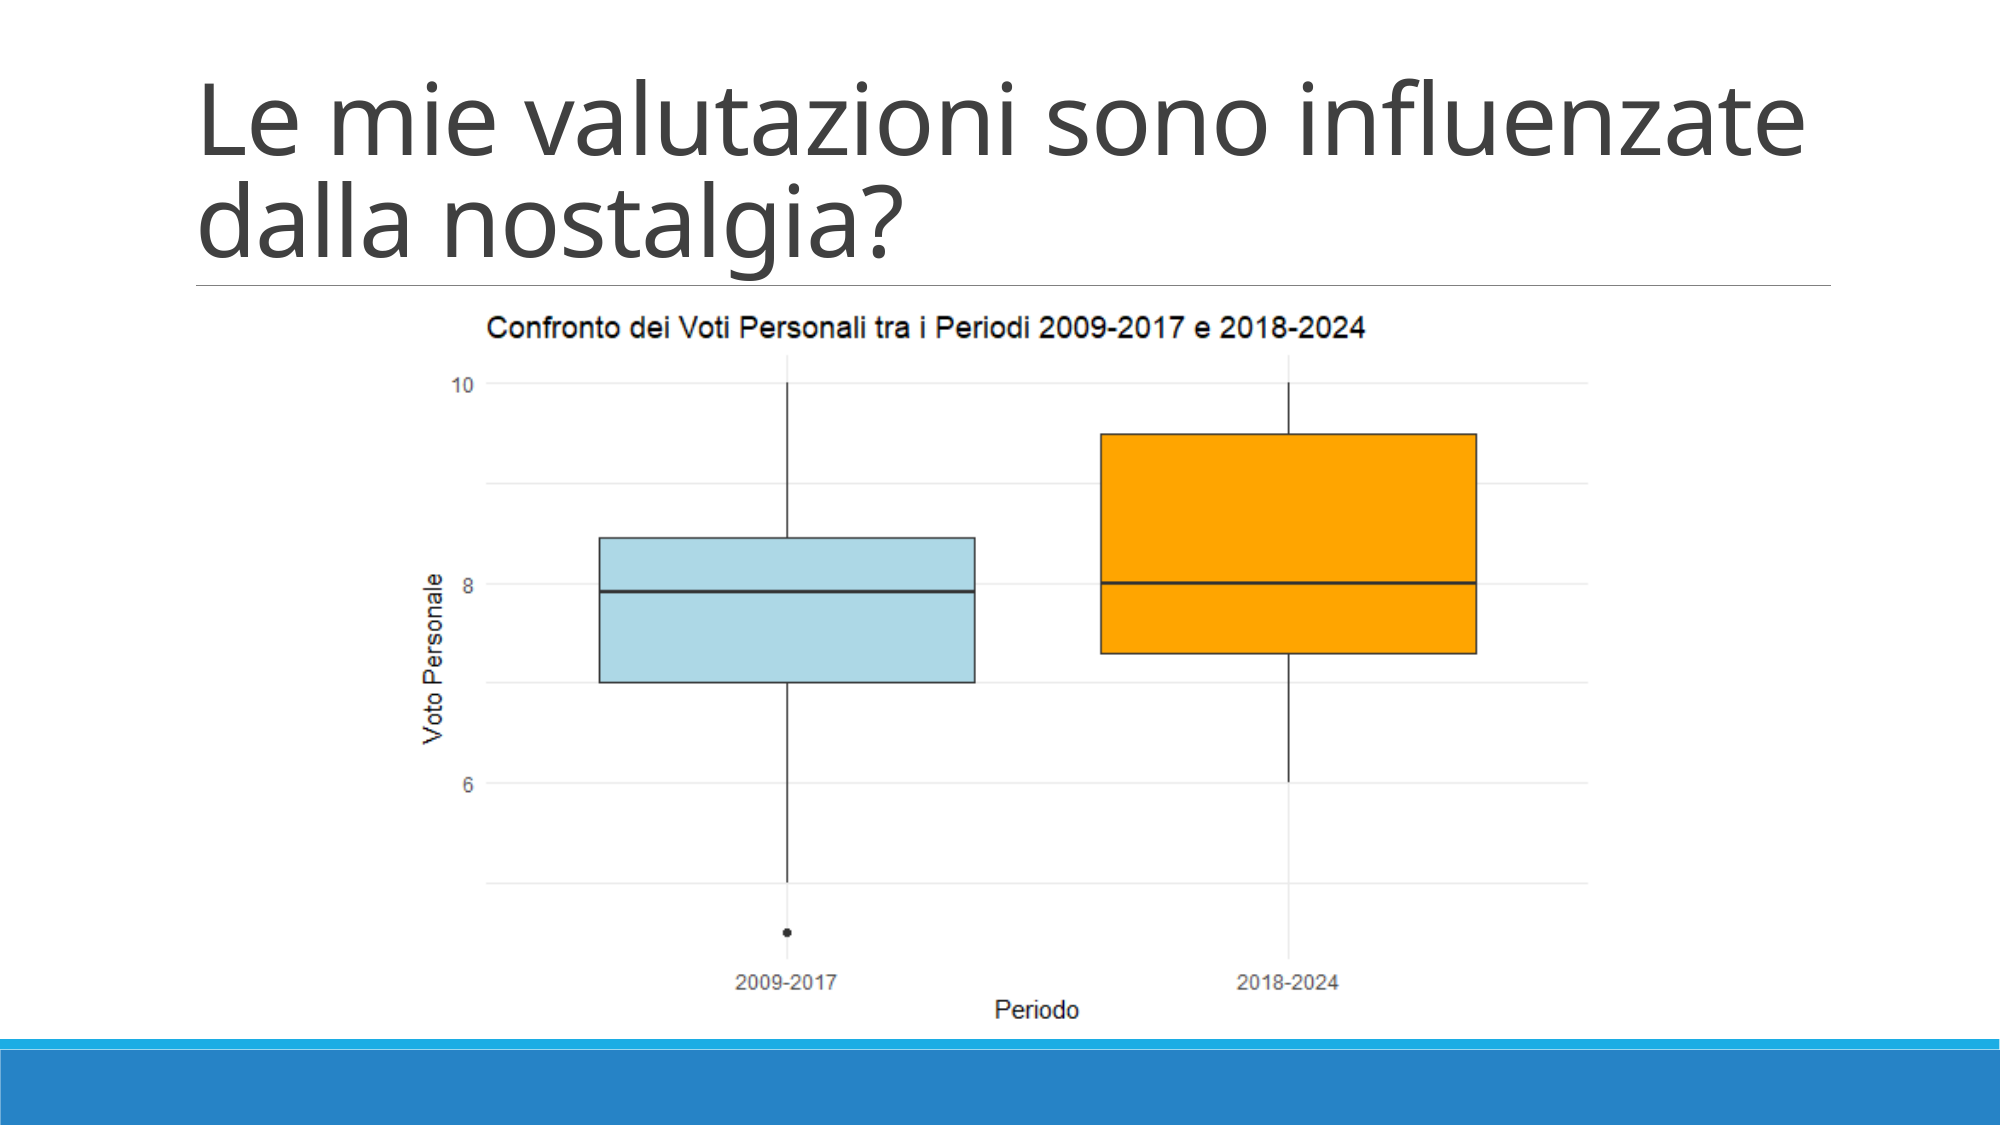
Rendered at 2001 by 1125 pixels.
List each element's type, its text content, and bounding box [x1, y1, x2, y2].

title Le mie valutazioni sono influenzate dalla nostalgia? [180, 47, 1830, 285]
picture [408, 300, 1602, 1037]
